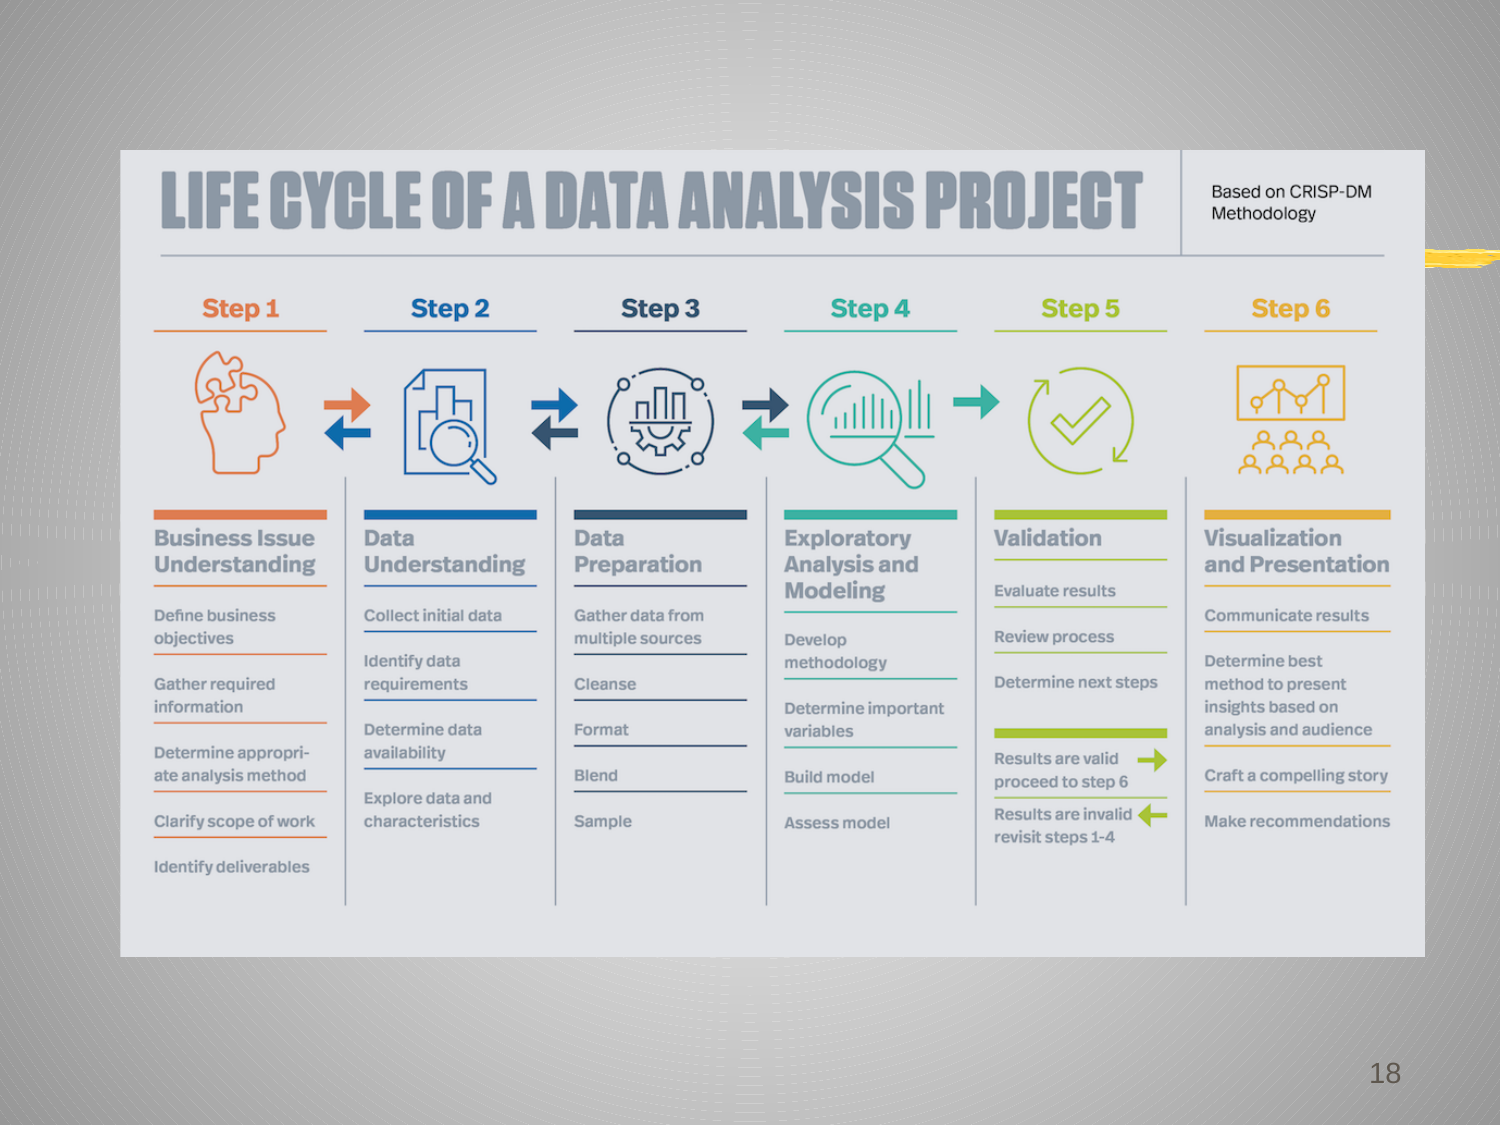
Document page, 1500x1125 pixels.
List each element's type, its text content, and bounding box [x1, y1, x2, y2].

slide_number 18 [1104, 1021, 1417, 1097]
picture [120, 149, 1500, 957]
